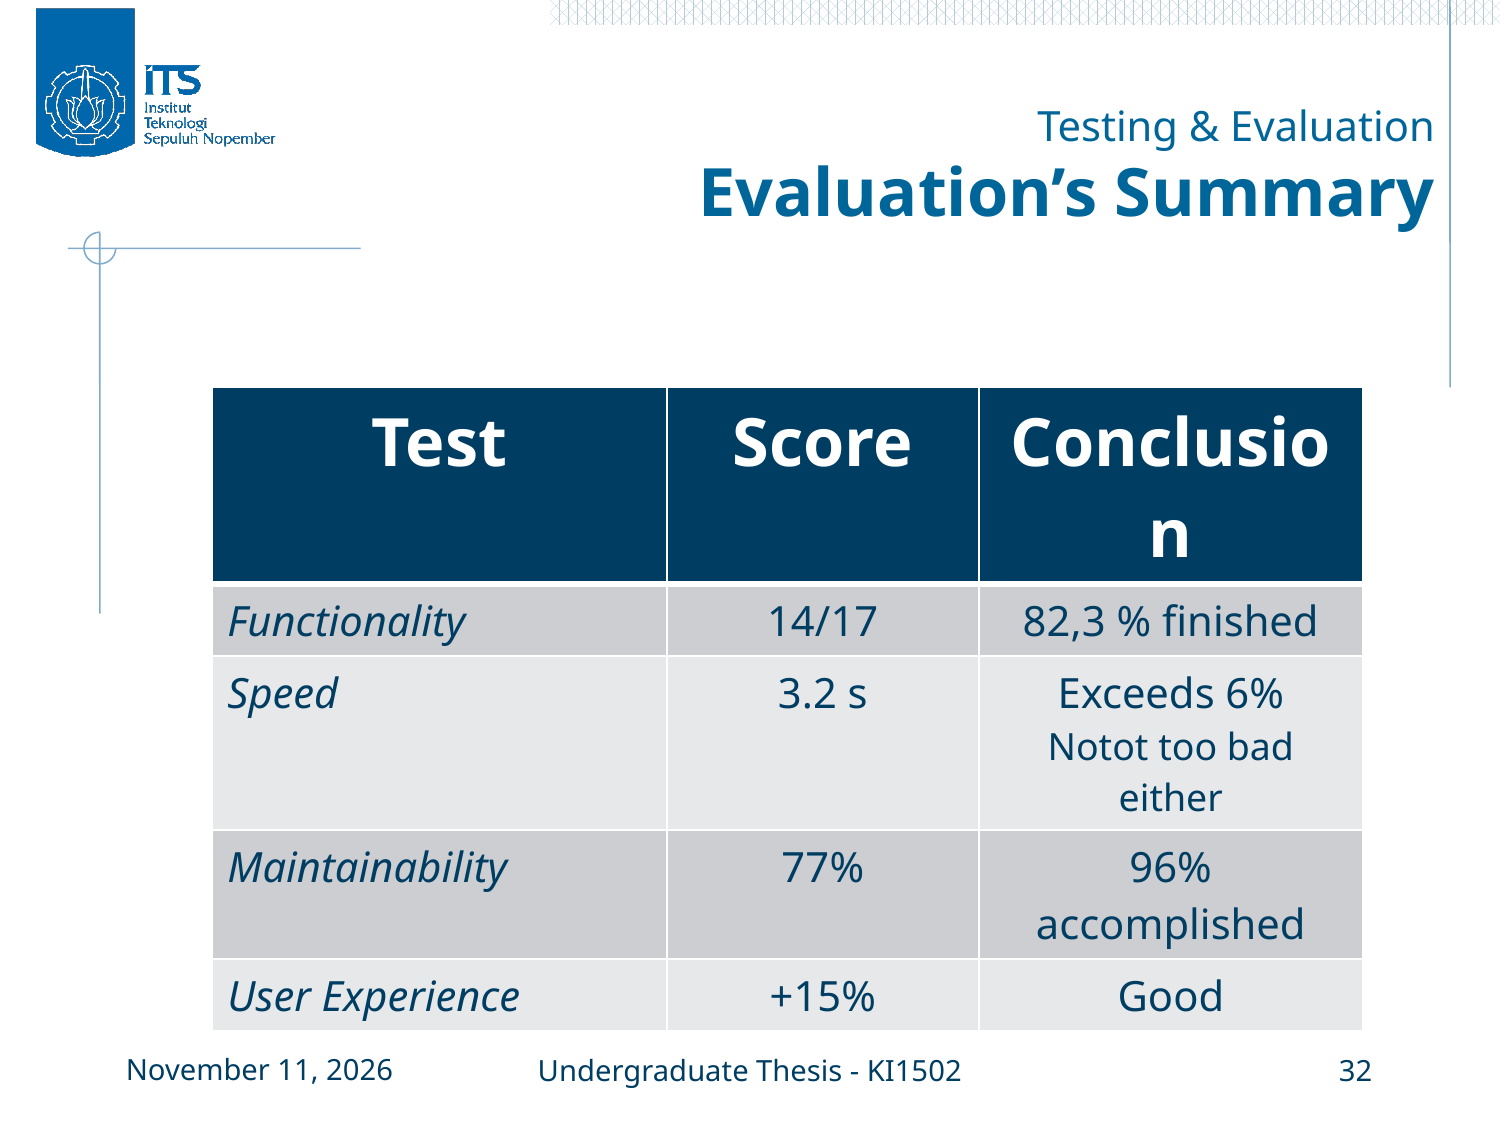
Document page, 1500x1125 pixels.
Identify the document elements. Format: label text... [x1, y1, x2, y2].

table_header Score [668, 388, 978, 581]
table_cell 3.2 s [668, 657, 978, 829]
table_cell 77% [668, 831, 978, 958]
table_cell 96% accomplished [980, 831, 1362, 958]
table_header Test [213, 388, 666, 581]
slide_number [110, 1023, 424, 1099]
table_cell User Experience [213, 960, 666, 1030]
table_cell Maintainability [213, 831, 666, 958]
table_cell 14/17 [668, 587, 978, 655]
title Testing & Evaluation Evaluation’s Summary [174, 50, 1450, 238]
slide_number 32 [1074, 1025, 1388, 1100]
table_cell Exceeds 6% Notot too bad either [980, 657, 1362, 829]
footer Undergraduate Thesis - KI1502 [512, 1032, 988, 1100]
table_header Conclusion [980, 388, 1362, 581]
table_cell Good [980, 960, 1362, 1030]
table_cell Speed [213, 657, 666, 829]
table_cell 82,3 % finished [980, 587, 1362, 655]
picture [27, 0, 282, 165]
table_cell +15% [668, 960, 978, 1030]
table_cell Functionality [213, 587, 666, 655]
